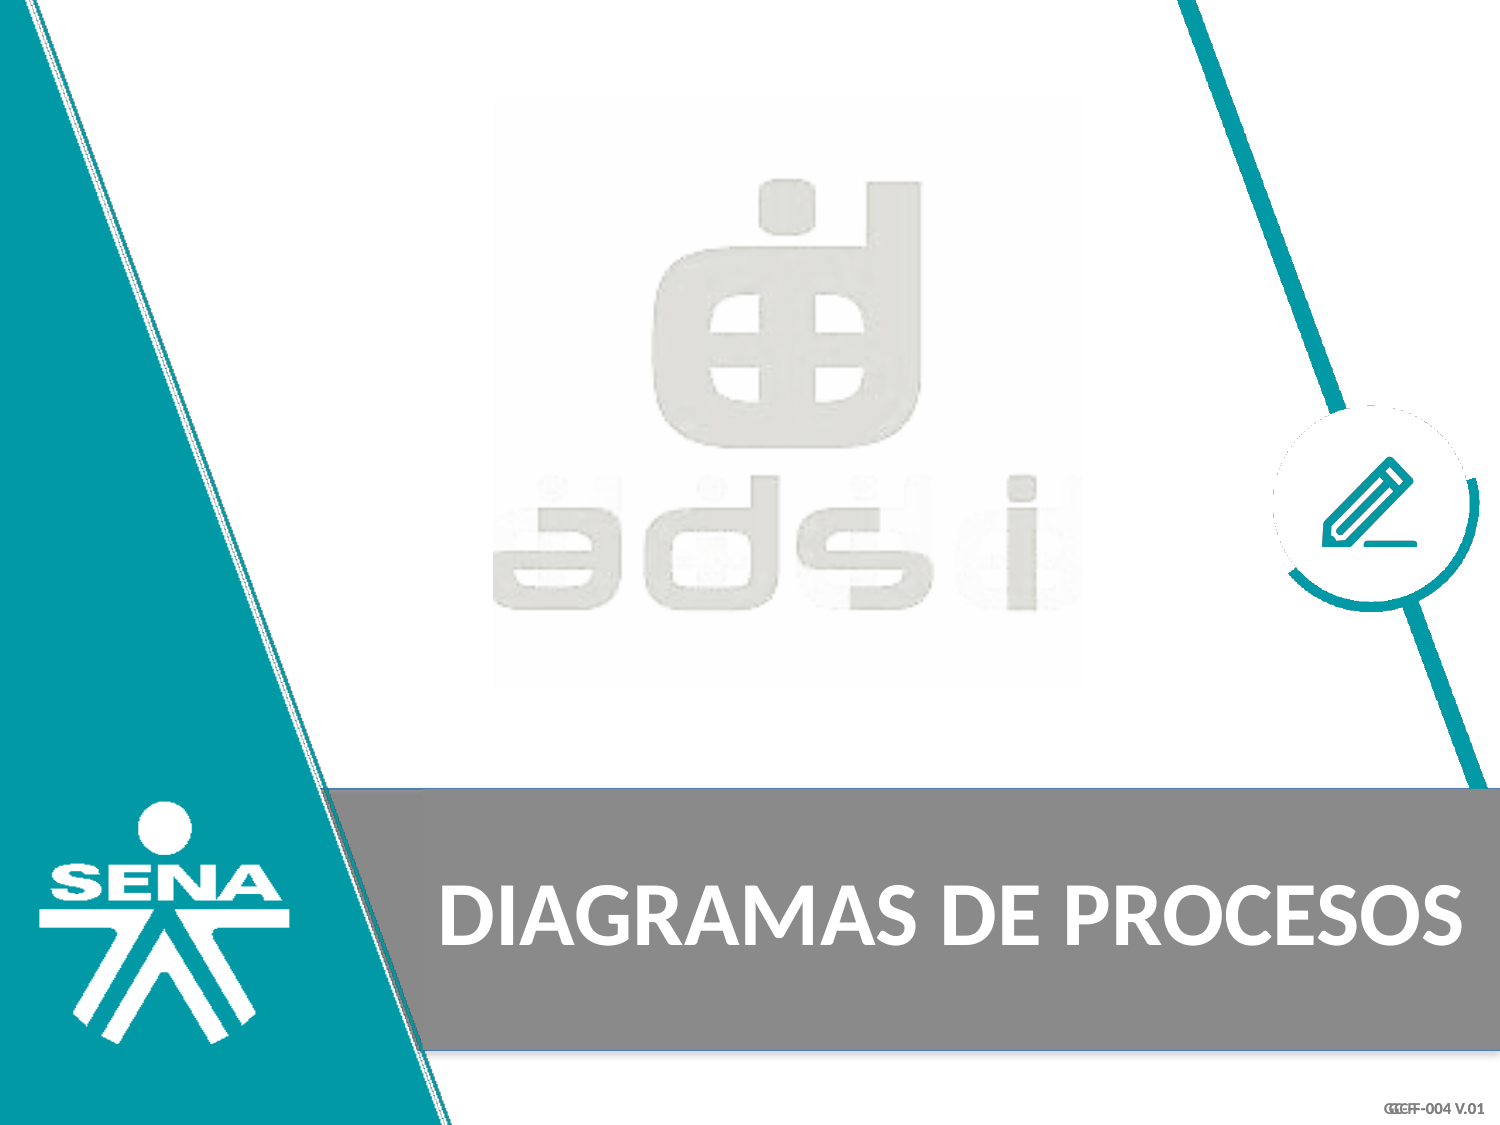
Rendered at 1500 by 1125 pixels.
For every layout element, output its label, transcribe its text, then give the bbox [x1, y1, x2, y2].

text_box [0, 0, 1500, 1125]
title DIAGRAMAS DE PROCESOS [422, 788, 1500, 1050]
picture [492, 99, 1083, 690]
